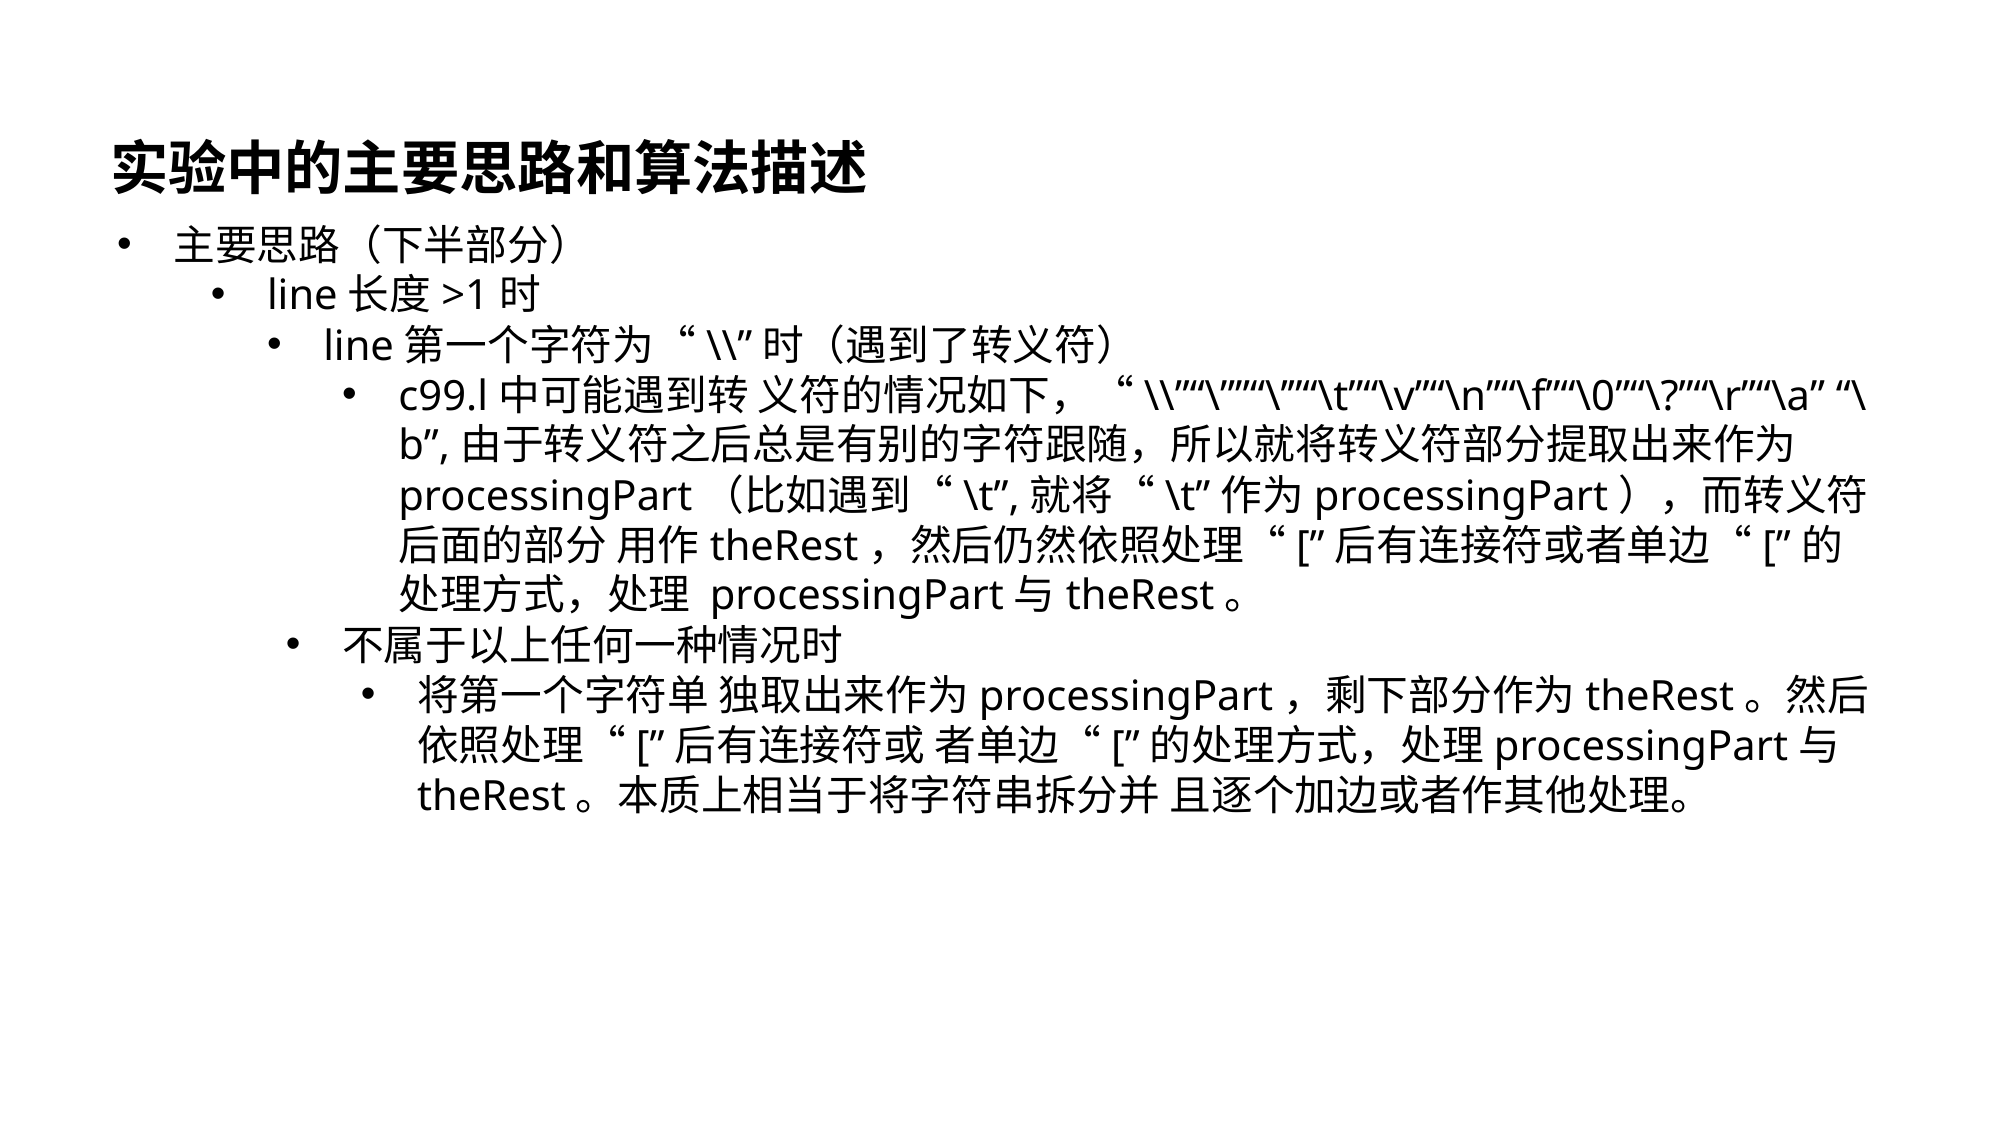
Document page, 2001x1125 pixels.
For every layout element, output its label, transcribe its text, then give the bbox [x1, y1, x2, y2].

text_box 主要思路（下半部分） line长度>1时 line第一个字符为“\\”时（遇到了转义符） c99.l中可能遇到转 义符的情况如下，“\\”“\””“\’”“\t”“\v”“\n”“\f”“\0”“\?”“\r”“\a” “\b”,由于转义符之后总是有别的字符跟随，所以就将转义符部分提取出来作为 processingPart（比如遇到“\t”,就将“\t”作为processingPart），而转义符后面的部分 用作theRest，然后仍然依照处理“[”后有连接符或者单边“[”的处理方式，处理 processingPart与theRest。 不属于以上任何一种情况时 将第一个字符单 独取出来作为processingPart，剩下部分作为theRest。然后依照处理“[”后有连接符或 者单边“[”的处理方式，处理processingPart与theRest。本质上相当于将字符串拆分并 且逐个加边或者作其他处理。 [102, 210, 1892, 826]
text_box 实验中的主要思路和算法描述 [95, 123, 909, 209]
